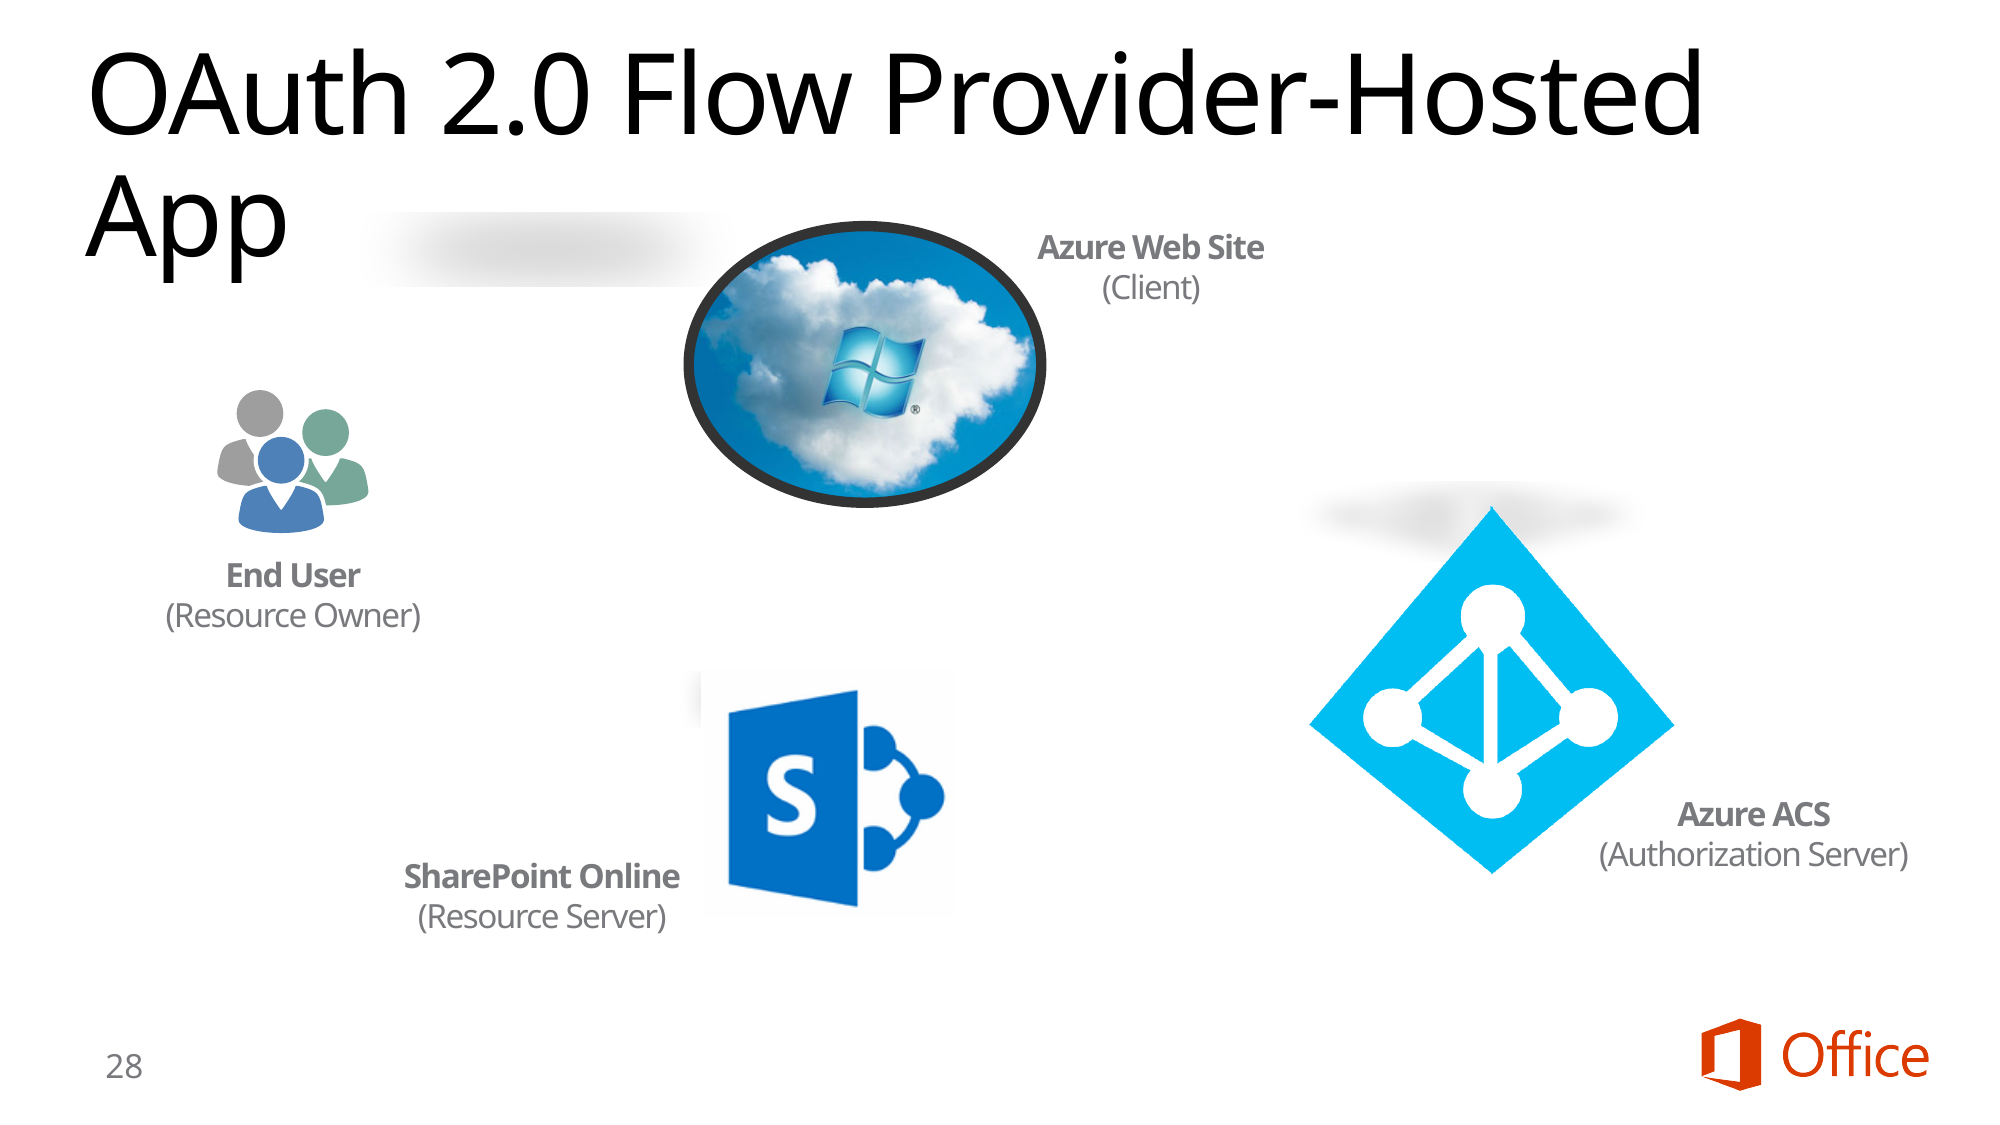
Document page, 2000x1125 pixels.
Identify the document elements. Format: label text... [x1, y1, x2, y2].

picture [688, 225, 1042, 503]
text_box Azure ACS (Authorization Server) [1677, 793, 1910, 874]
text_box SharePoint Online (Resource Server) [403, 854, 682, 935]
picture [701, 670, 956, 917]
picture [211, 383, 376, 539]
text_box Azure Web Site (Client) [1042, 226, 1266, 307]
text_box End User (Resource Owner) [165, 554, 422, 634]
title OAuth 2.0 Flow Provider-Hosted App [85, 37, 1914, 161]
slide_number 28 [85, 1049, 178, 1086]
picture [1670, 987, 1960, 1122]
picture [1306, 504, 1677, 875]
